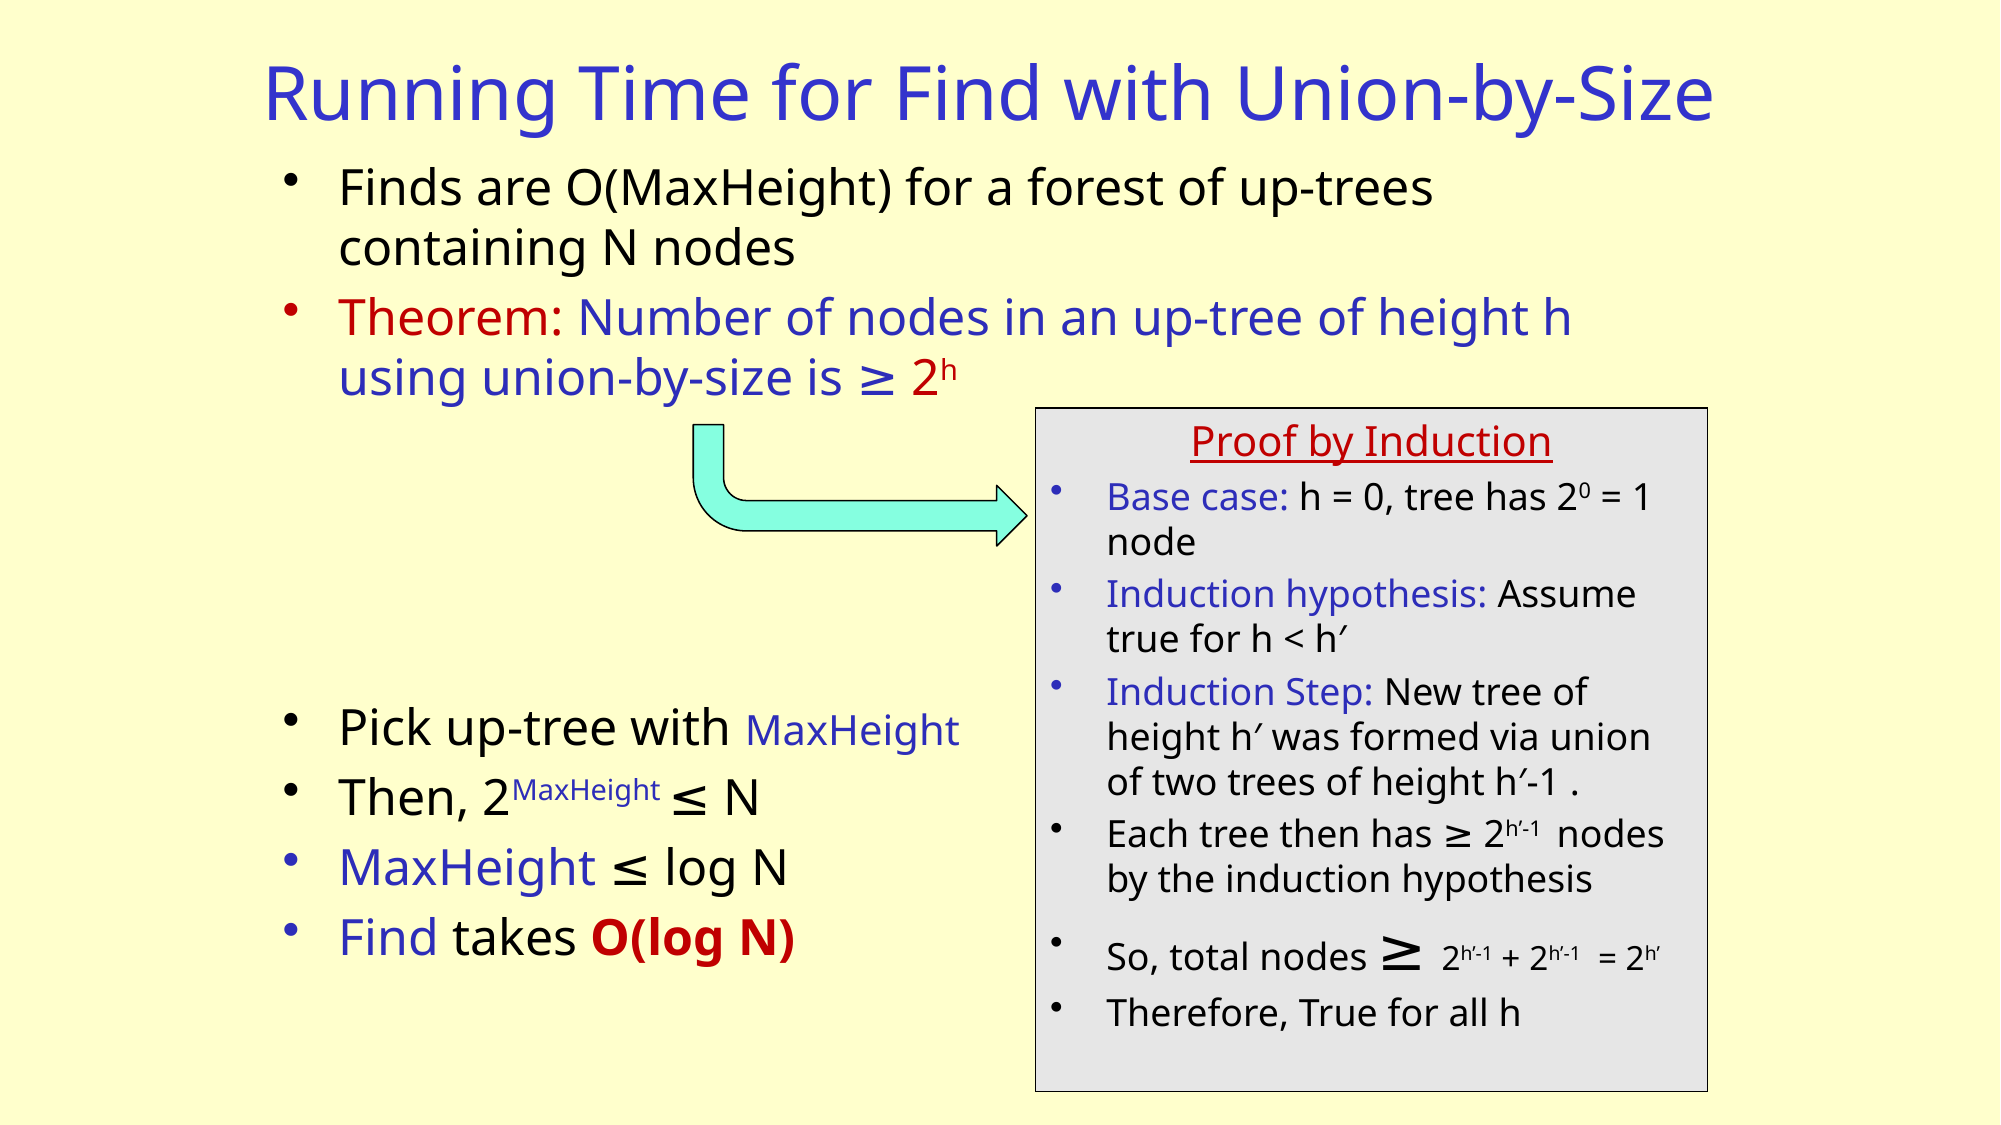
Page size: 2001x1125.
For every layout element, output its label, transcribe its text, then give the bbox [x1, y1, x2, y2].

list Finds are O(MaxHeight) for a forest of up-trees containing N nodes Theorem: Number of nodes in an up-tree of height h using union-by-size is ≥ 2h Pick up-tree with MaxHeight Then, 2MaxHeight ≤ N MaxHeight ≤ log N Find takes O(log N) [267, 147, 1700, 1076]
text_box Proof by Induction Base case: h = 0, tree has 20 = 1 node Induction hypothesis: Assume true for h < h′ Induction Step: New tree of height h′ was formed via union of two trees of height h′-1 . Each tree then has ≥ 2h’-1 nodes by the induction hypothesis So, total nodes ≥ 2h’-1 + 2h’-1 = 2h’ Therefore, True for all h [1035, 407, 1708, 1092]
title Running Time for Find with Union-by-Size [154, 38, 1824, 142]
text_box [693, 424, 1028, 547]
